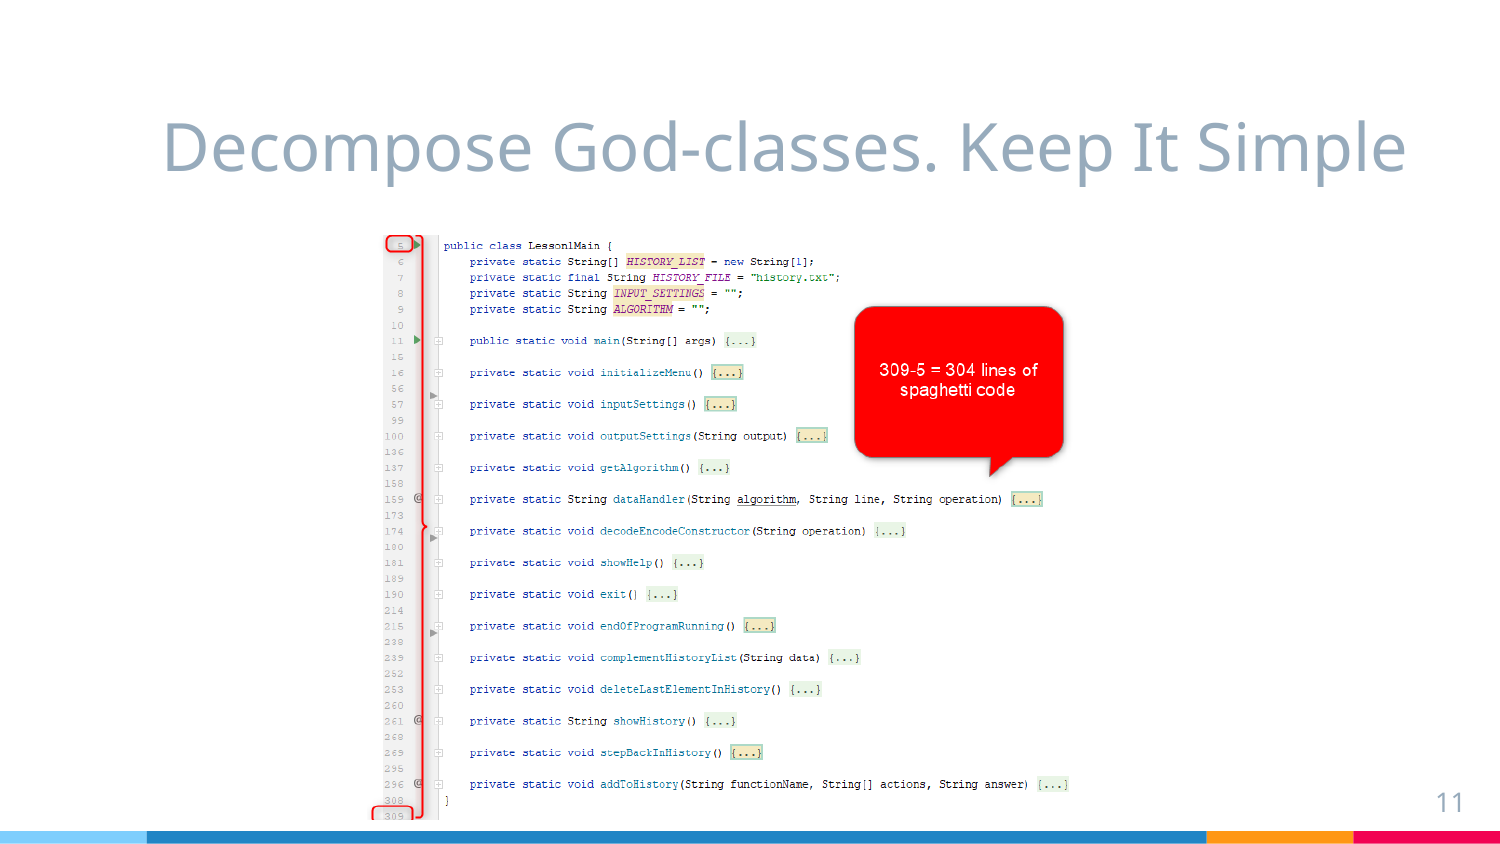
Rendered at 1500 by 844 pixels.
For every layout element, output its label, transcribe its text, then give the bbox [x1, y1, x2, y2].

picture [367, 235, 1093, 820]
slide_number 11 [1391, 770, 1482, 822]
title Decompose God-classes. Keep It Simple [146, 58, 1500, 200]
